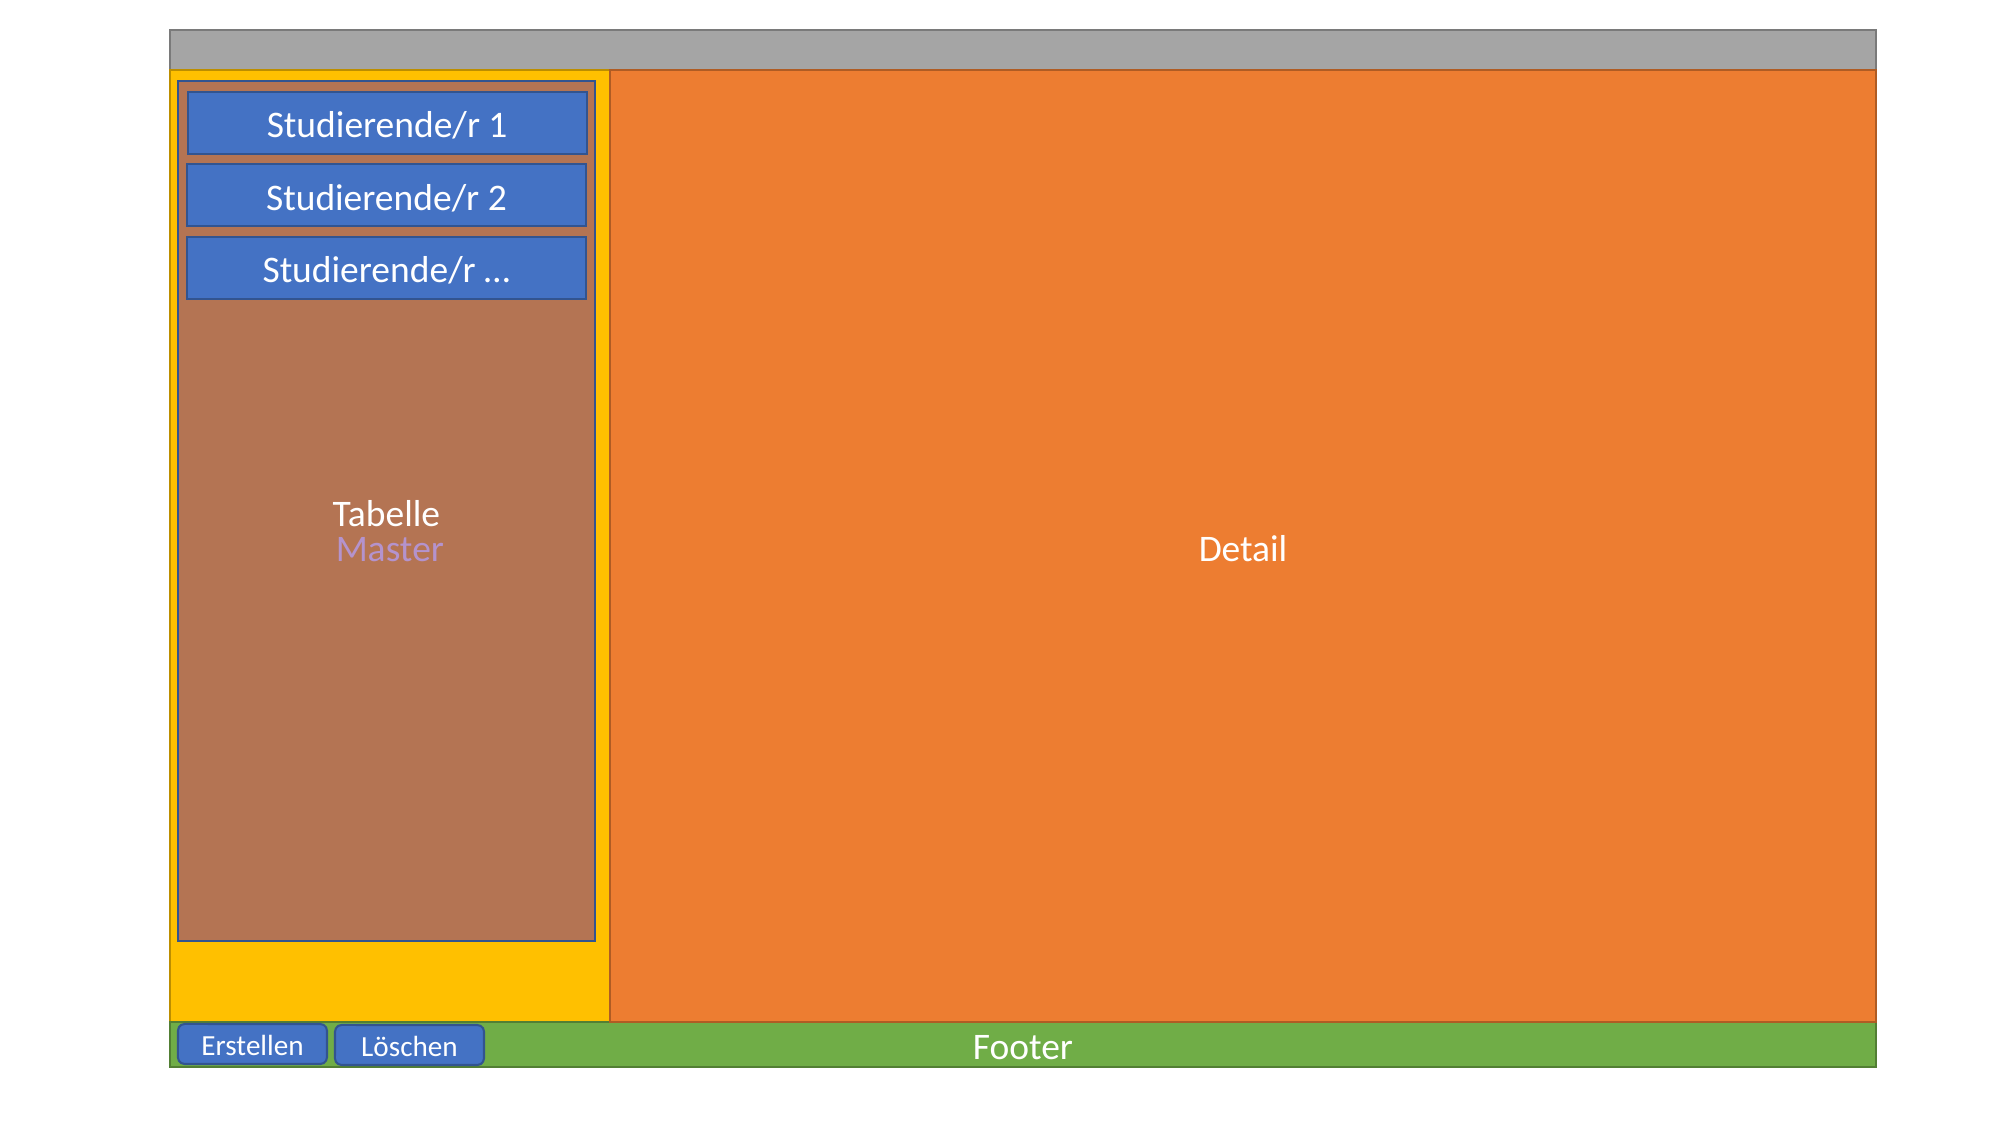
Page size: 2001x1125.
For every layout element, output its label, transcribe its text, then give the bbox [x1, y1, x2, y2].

text_box Löschen [333, 1023, 486, 1067]
text_box [169, 29, 1877, 69]
text_box Master [169, 69, 609, 1021]
text_box Erstellen [176, 1022, 329, 1066]
text_box Studierende/r 2 [186, 163, 587, 227]
text_box Studierende/r 1 [187, 91, 588, 155]
text_box Tabelle [177, 80, 596, 942]
text_box Studierende/r … [186, 236, 587, 300]
text_box Footer [169, 1021, 1877, 1068]
text_box Detail [609, 69, 1877, 1023]
